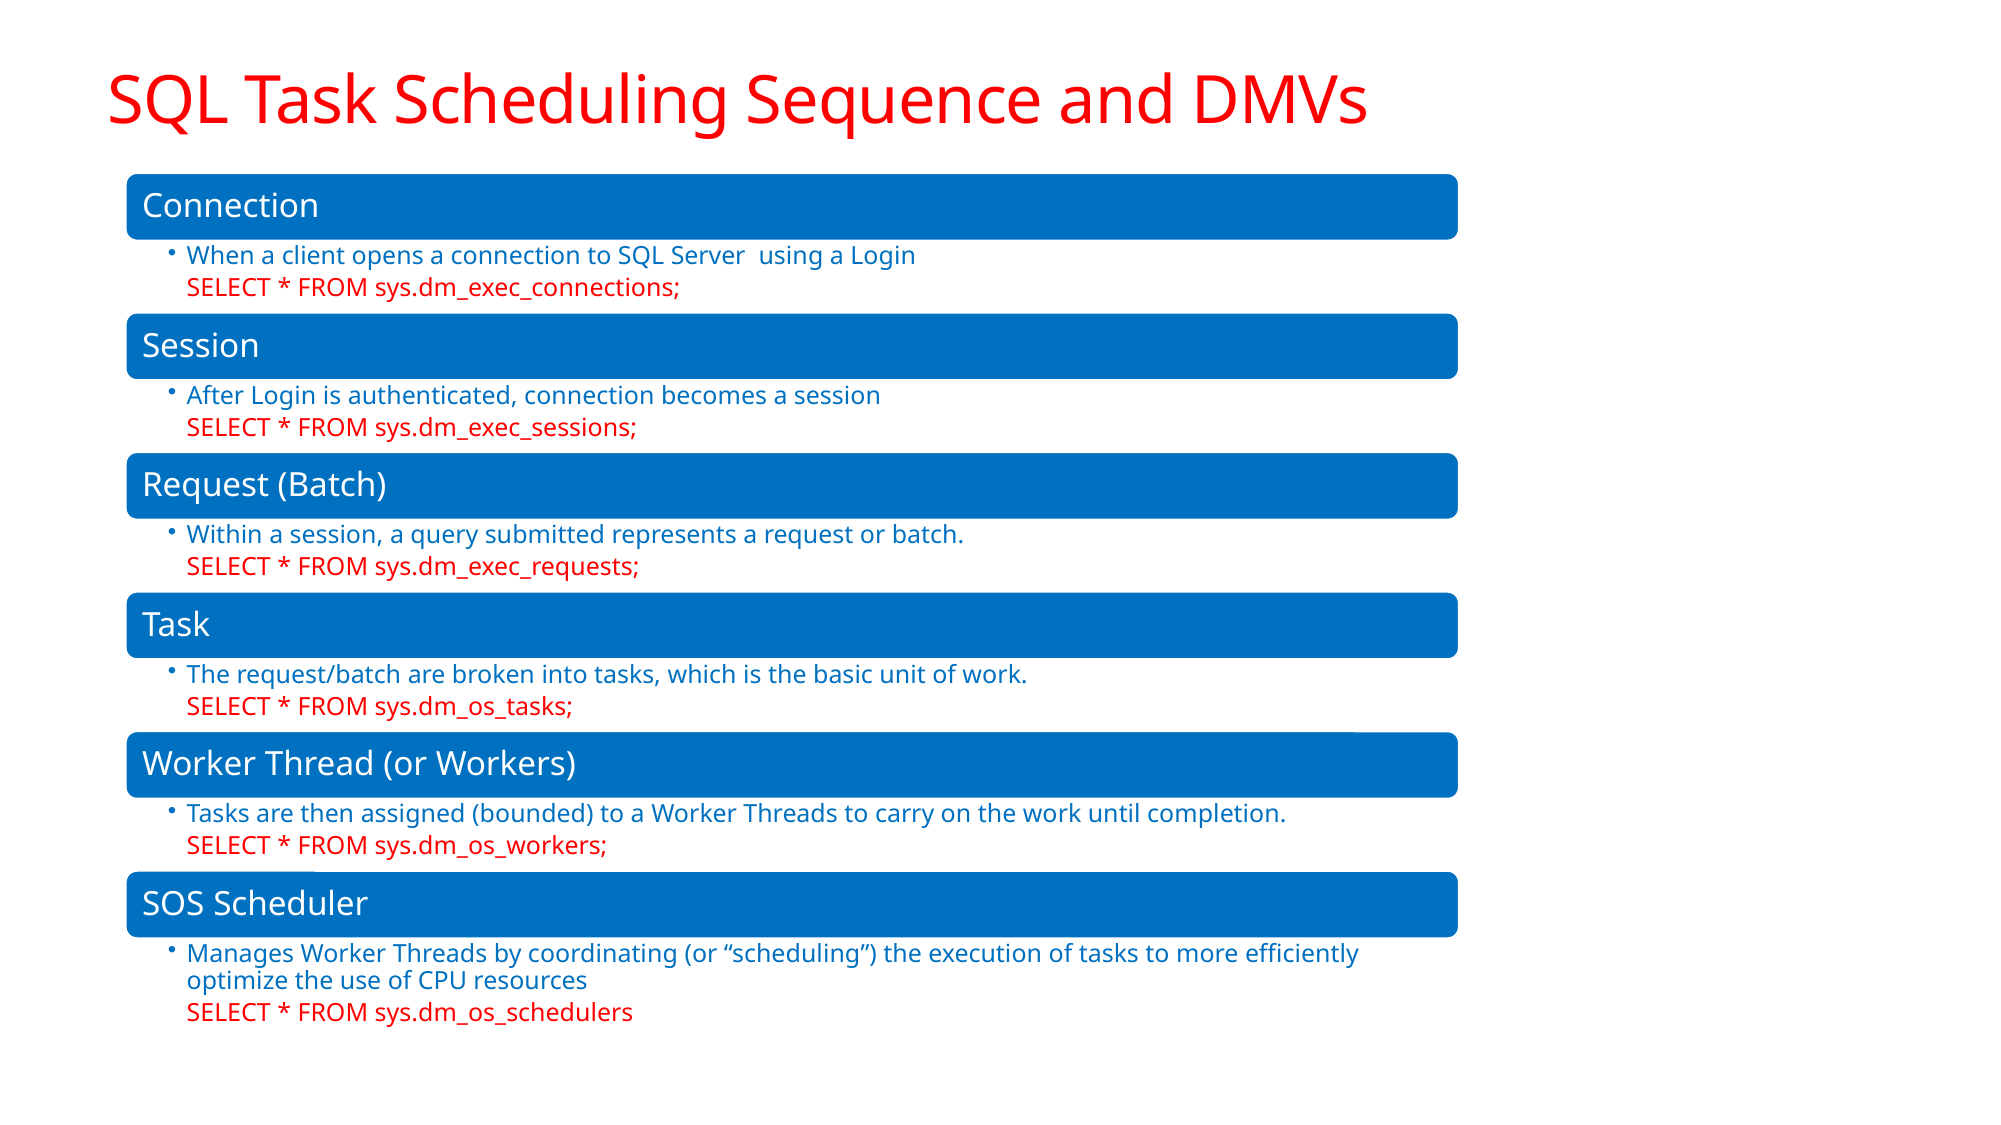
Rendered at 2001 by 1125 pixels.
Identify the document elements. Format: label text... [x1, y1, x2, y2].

title SQL Task Scheduling Sequence and DMVs [107, 61, 1893, 138]
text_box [125, 162, 1459, 1052]
